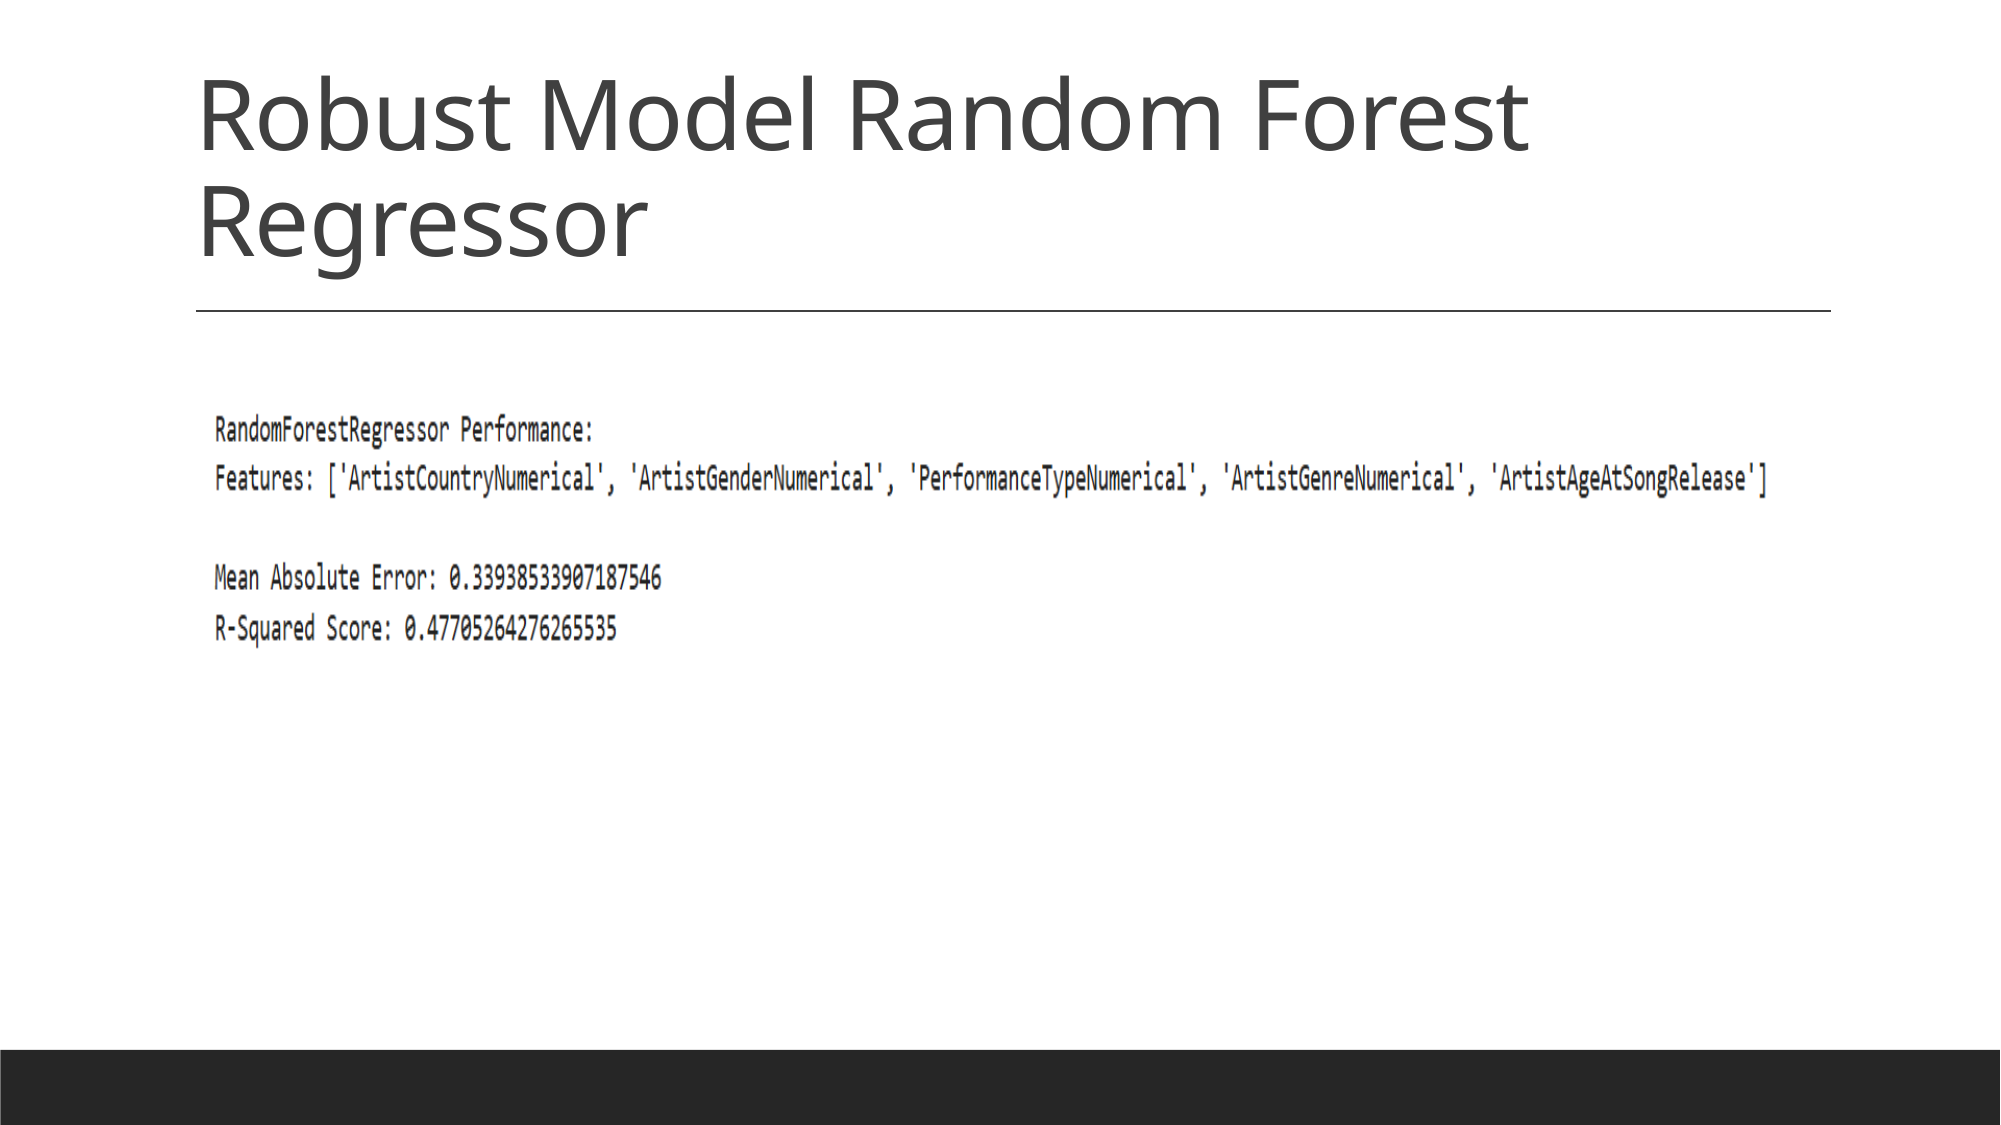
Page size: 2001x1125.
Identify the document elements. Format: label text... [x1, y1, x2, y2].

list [204, 397, 1806, 666]
title Robust Model Random Forest Regressor [180, 47, 1830, 285]
